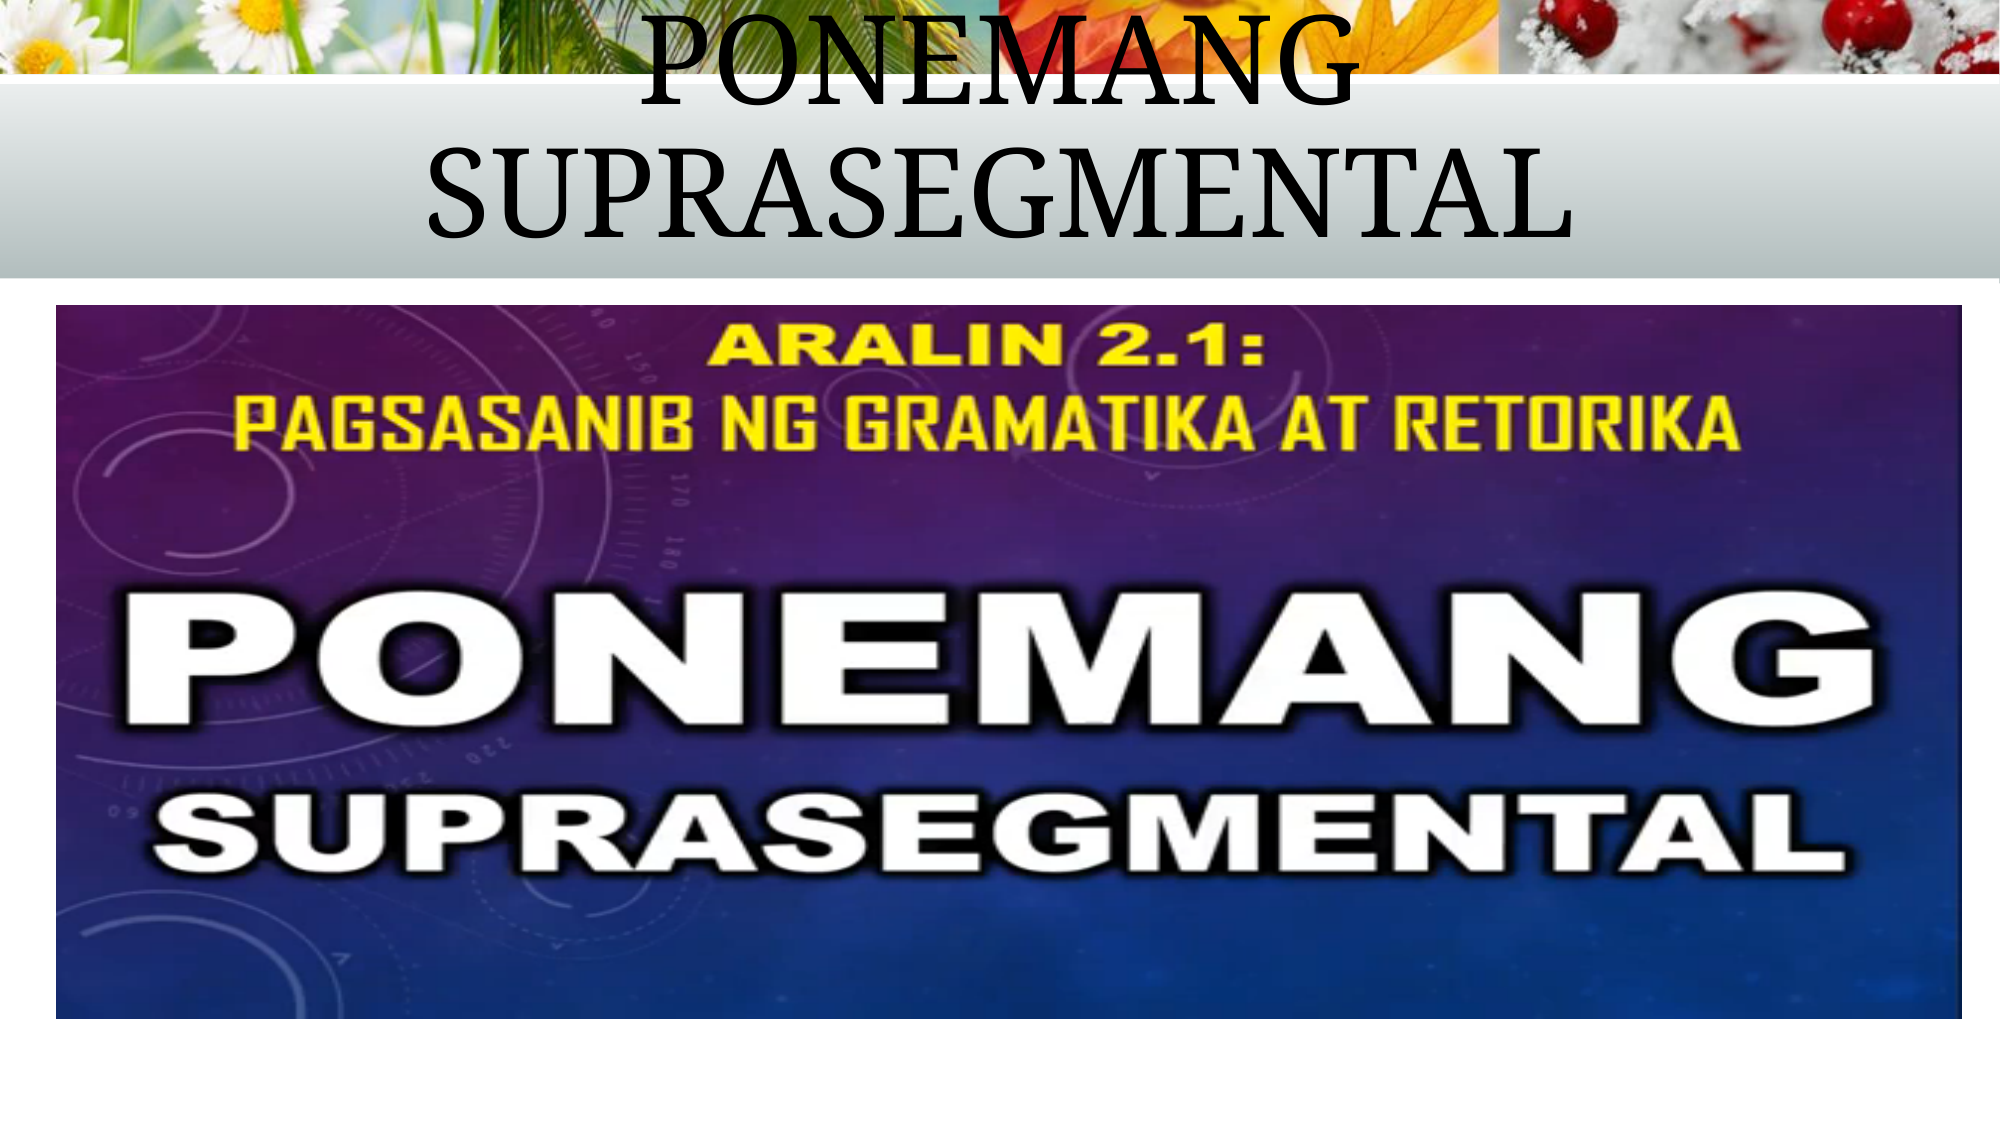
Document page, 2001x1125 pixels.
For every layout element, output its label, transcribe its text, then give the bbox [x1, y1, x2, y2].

title Ponemang Suprasegmental [174, 92, 1825, 273]
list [56, 305, 1962, 1019]
picture [0, 0, 2000, 74]
